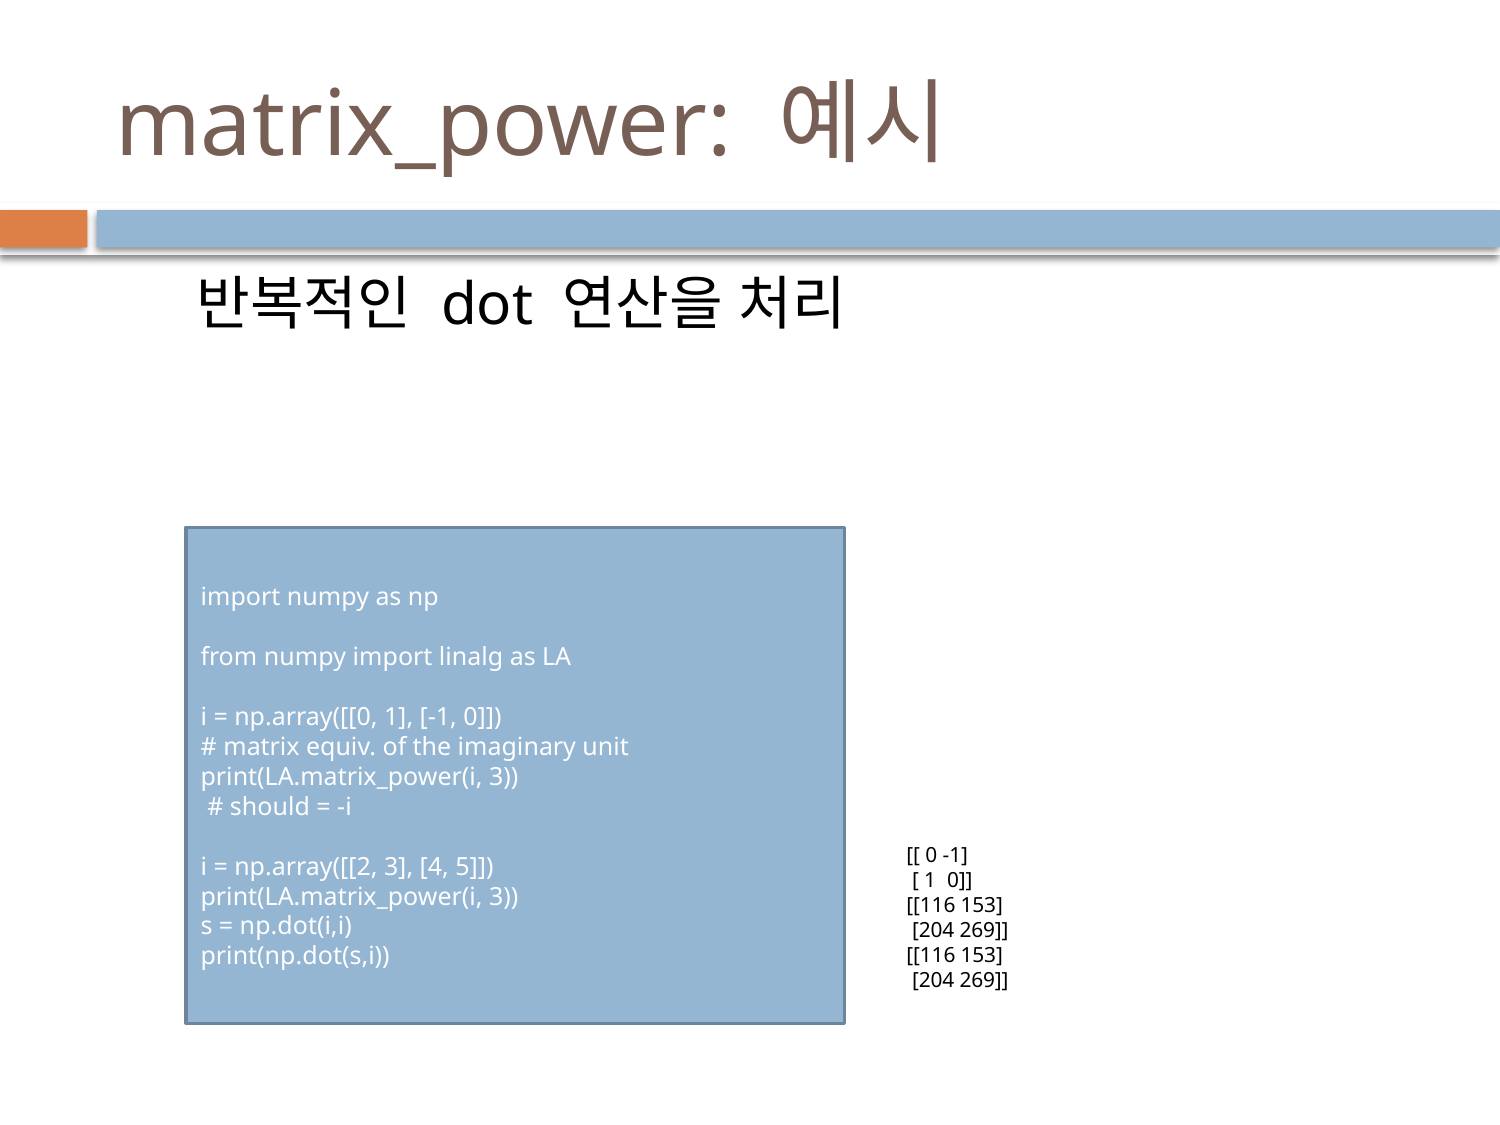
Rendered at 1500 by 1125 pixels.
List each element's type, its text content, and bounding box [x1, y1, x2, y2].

text_box [[ 0 -1] [ 1 0]] [[116 153] [204 269]] [[116 153] [204 269]] [891, 834, 1353, 999]
title matrix_power: 예시 [100, 37, 1438, 200]
text_box import numpy as np from numpy import linalg as LA i = np.array([[0, 1], [-1, 0]]) # matrix equiv. of the imaginary unit print(LA.matrix_power(i, 3)) # should = -i i = np.array([[2, 3], [4, 5]]) print(LA.matrix_power(i, 3)) s = np.dot(i,i) print(np.dot(s,i)) [184, 526, 846, 1025]
list 반복적인 dot 연산을 처리 [76, 259, 1427, 398]
